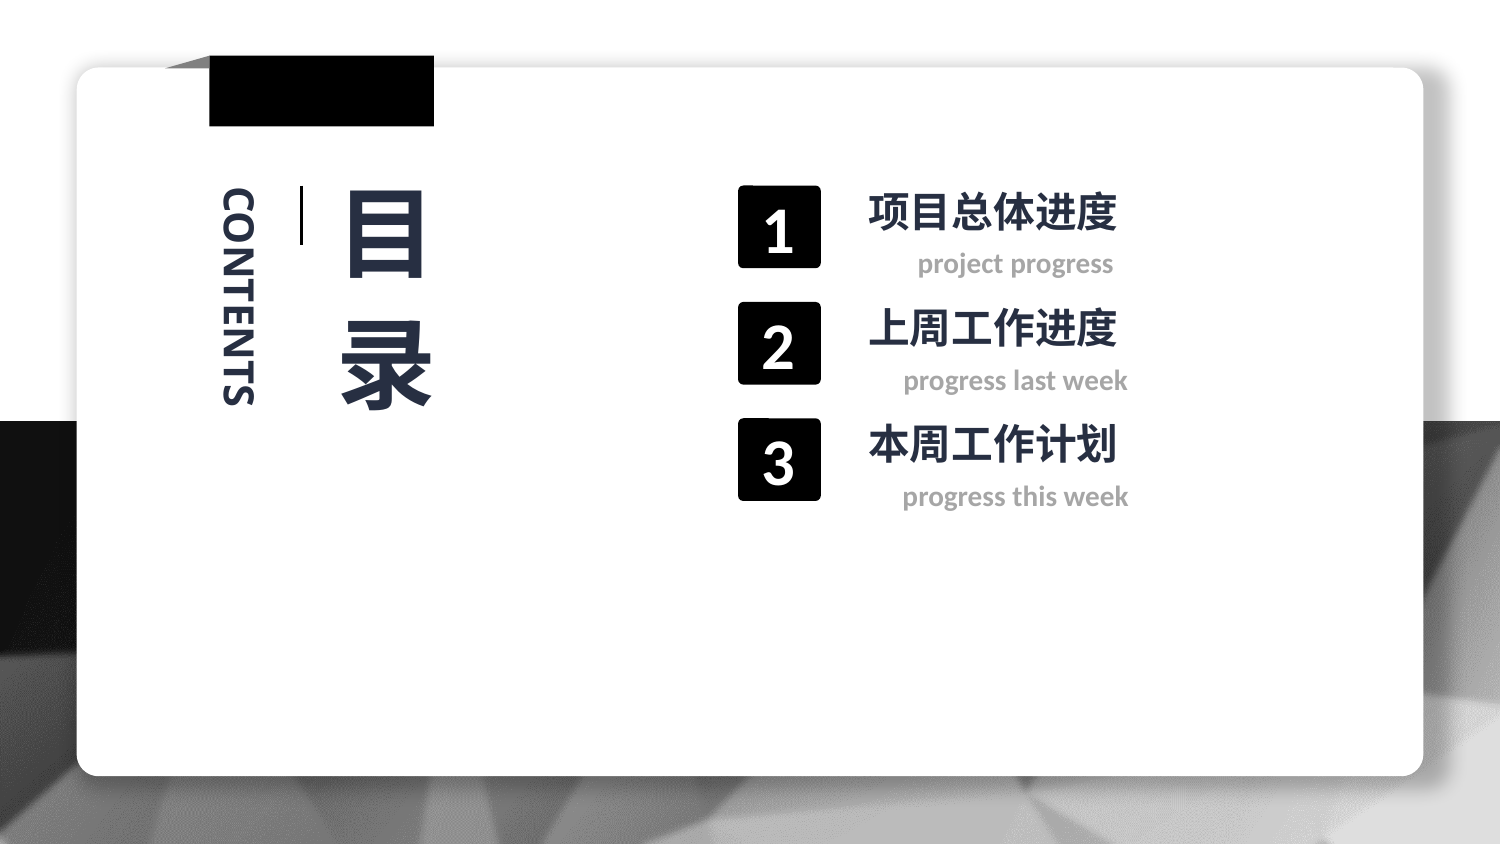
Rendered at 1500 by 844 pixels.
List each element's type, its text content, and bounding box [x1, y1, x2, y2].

text_box CONTENTS [215, 185, 266, 420]
text_box 录 [336, 301, 446, 420]
picture [0, 421, 1500, 844]
text_box [74, 65, 1426, 420]
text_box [737, 301, 1164, 397]
text_box [207, 54, 436, 129]
text_box [163, 53, 212, 71]
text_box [737, 418, 1164, 513]
text_box 目 [336, 170, 446, 291]
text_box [737, 185, 1164, 281]
